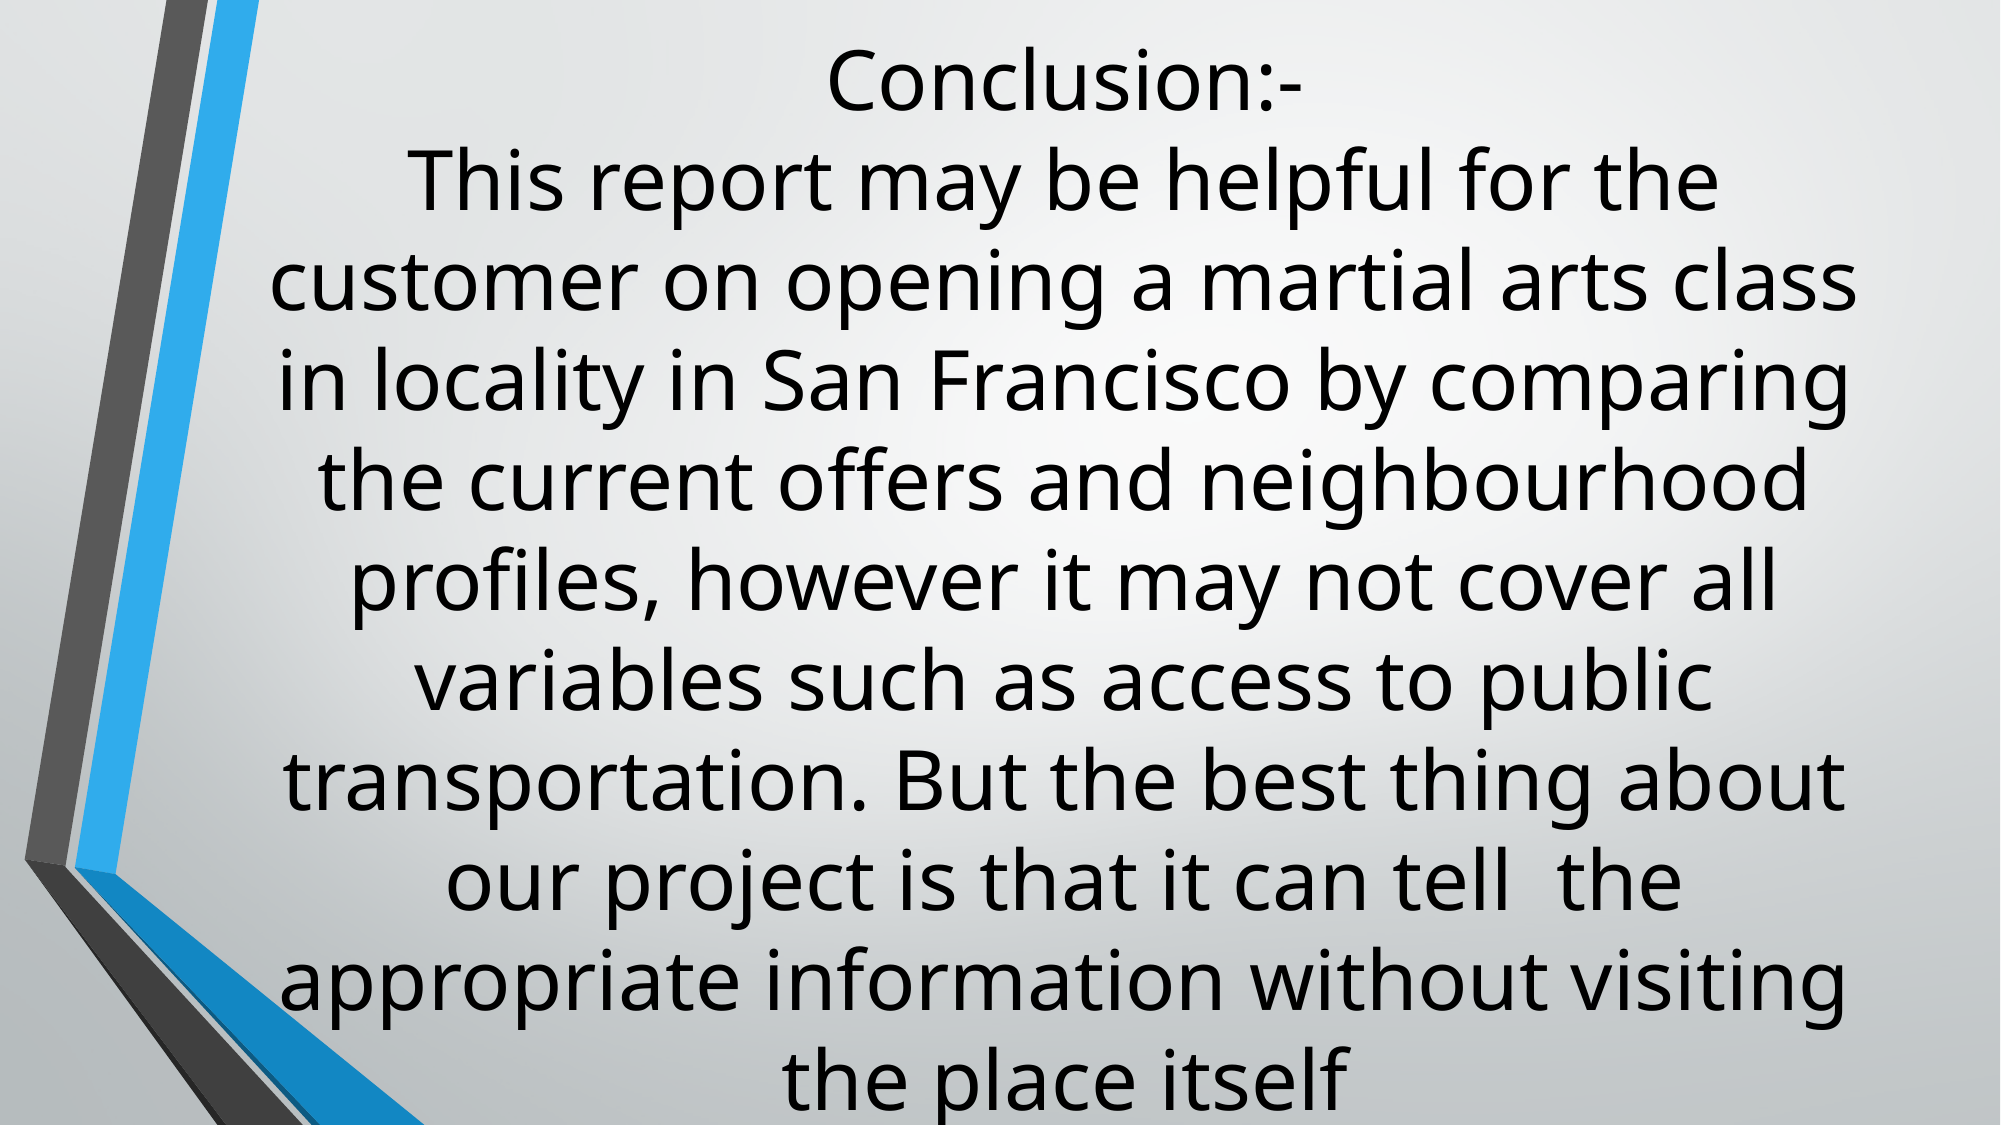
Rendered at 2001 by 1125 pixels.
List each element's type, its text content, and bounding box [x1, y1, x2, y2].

title Conclusion:- This report may be helpful for the customer on opening a martial arts class in locality in San Francisco by comparing the current offers and neighbourhood profiles, however it may not cover all variables such as access to public transportation. But the best thing about our project is that it can tell the appropriate information without visiting the place itself [243, 112, 1887, 1042]
